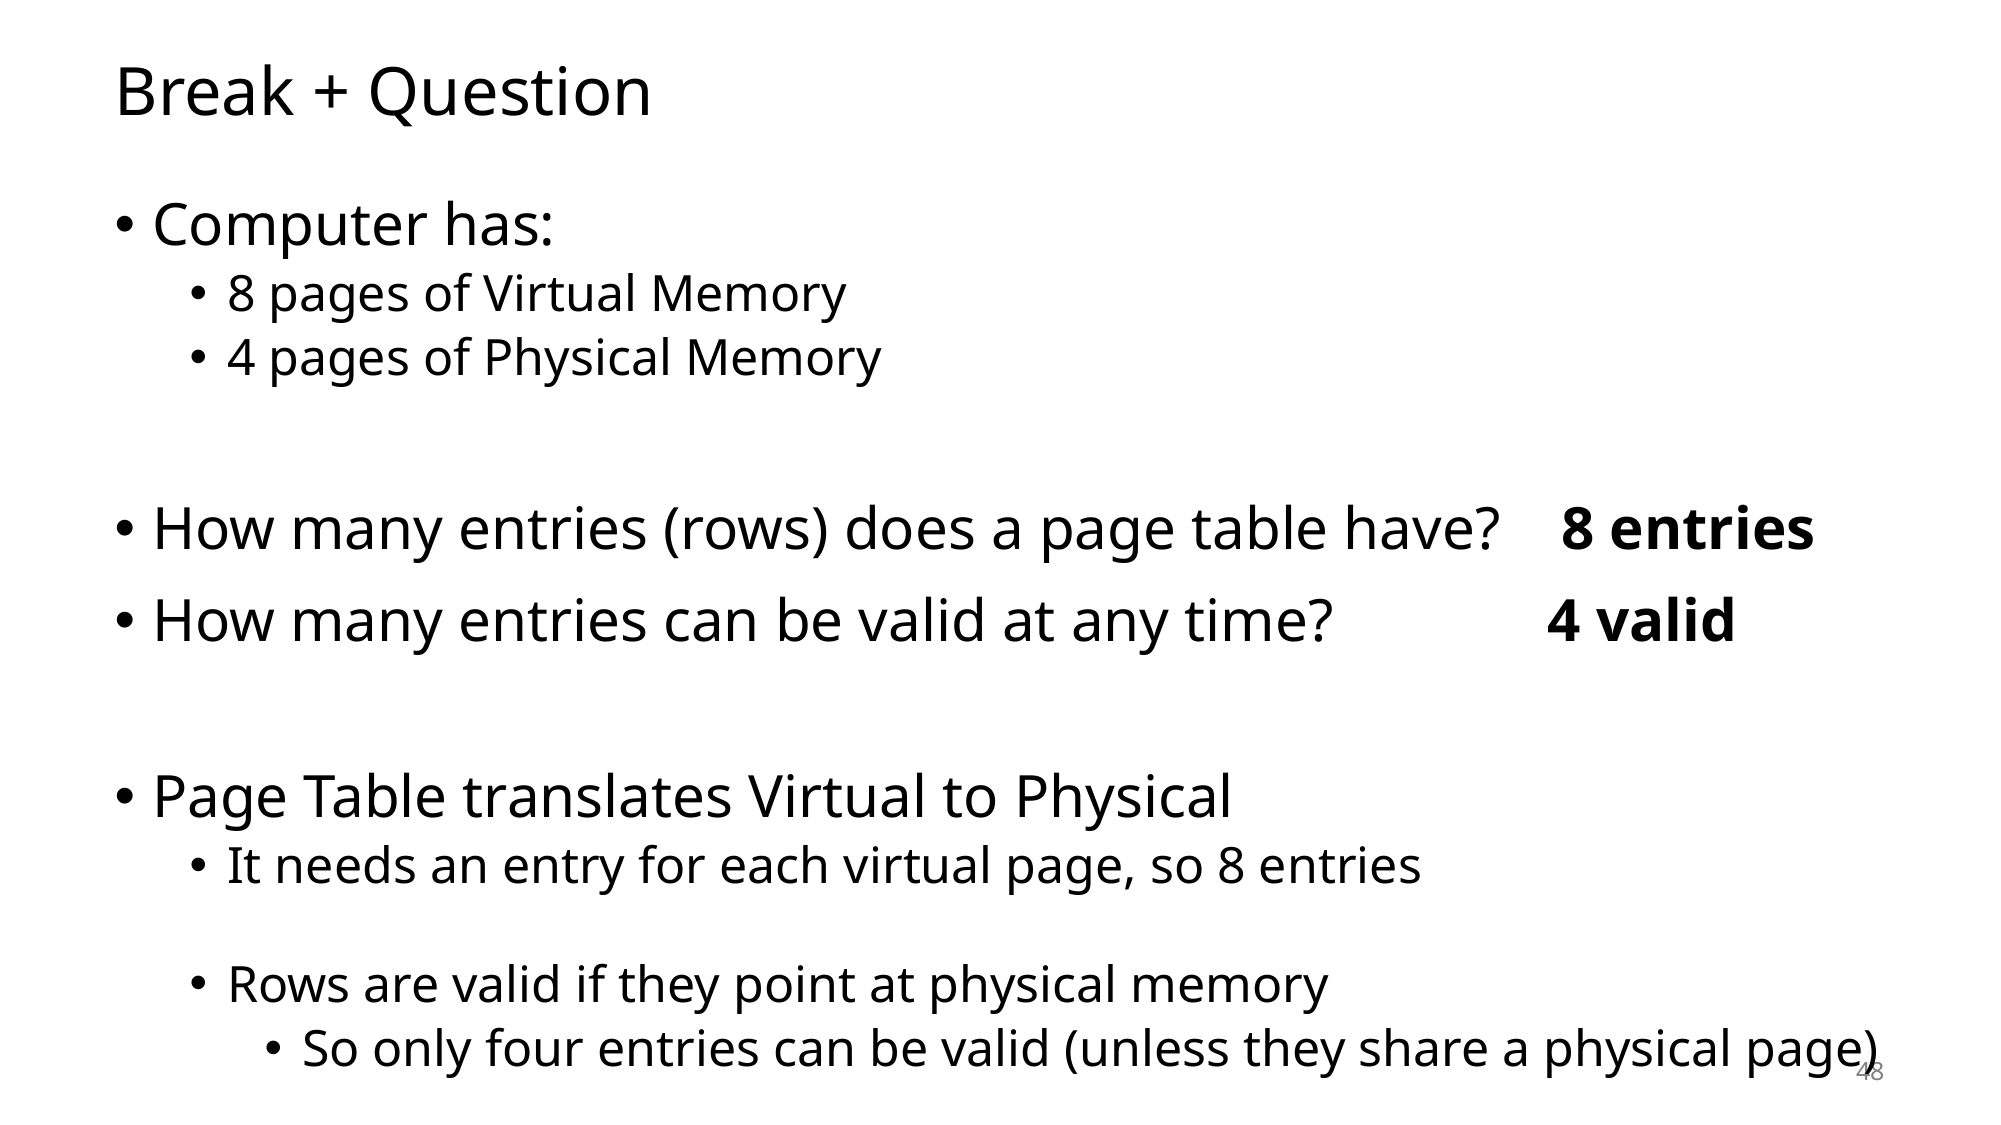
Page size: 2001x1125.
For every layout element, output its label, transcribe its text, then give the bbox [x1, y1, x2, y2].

list Computer has: 8 pages of Virtual Memory 4 pages of Physical Memory How many entries (rows) does a page table have? 8 entries How many entries can be valid at any time? 4 valid Page Table translates Virtual to Physical It needs an entry for each virtual page, so 8 entries Rows are valid if they point at physical memory So only four entries can be valid (unless they share a physical page) [99, 187, 1900, 1013]
slide_number 48 [1749, 1042, 1900, 1103]
title Break + Question [99, 37, 1900, 150]
